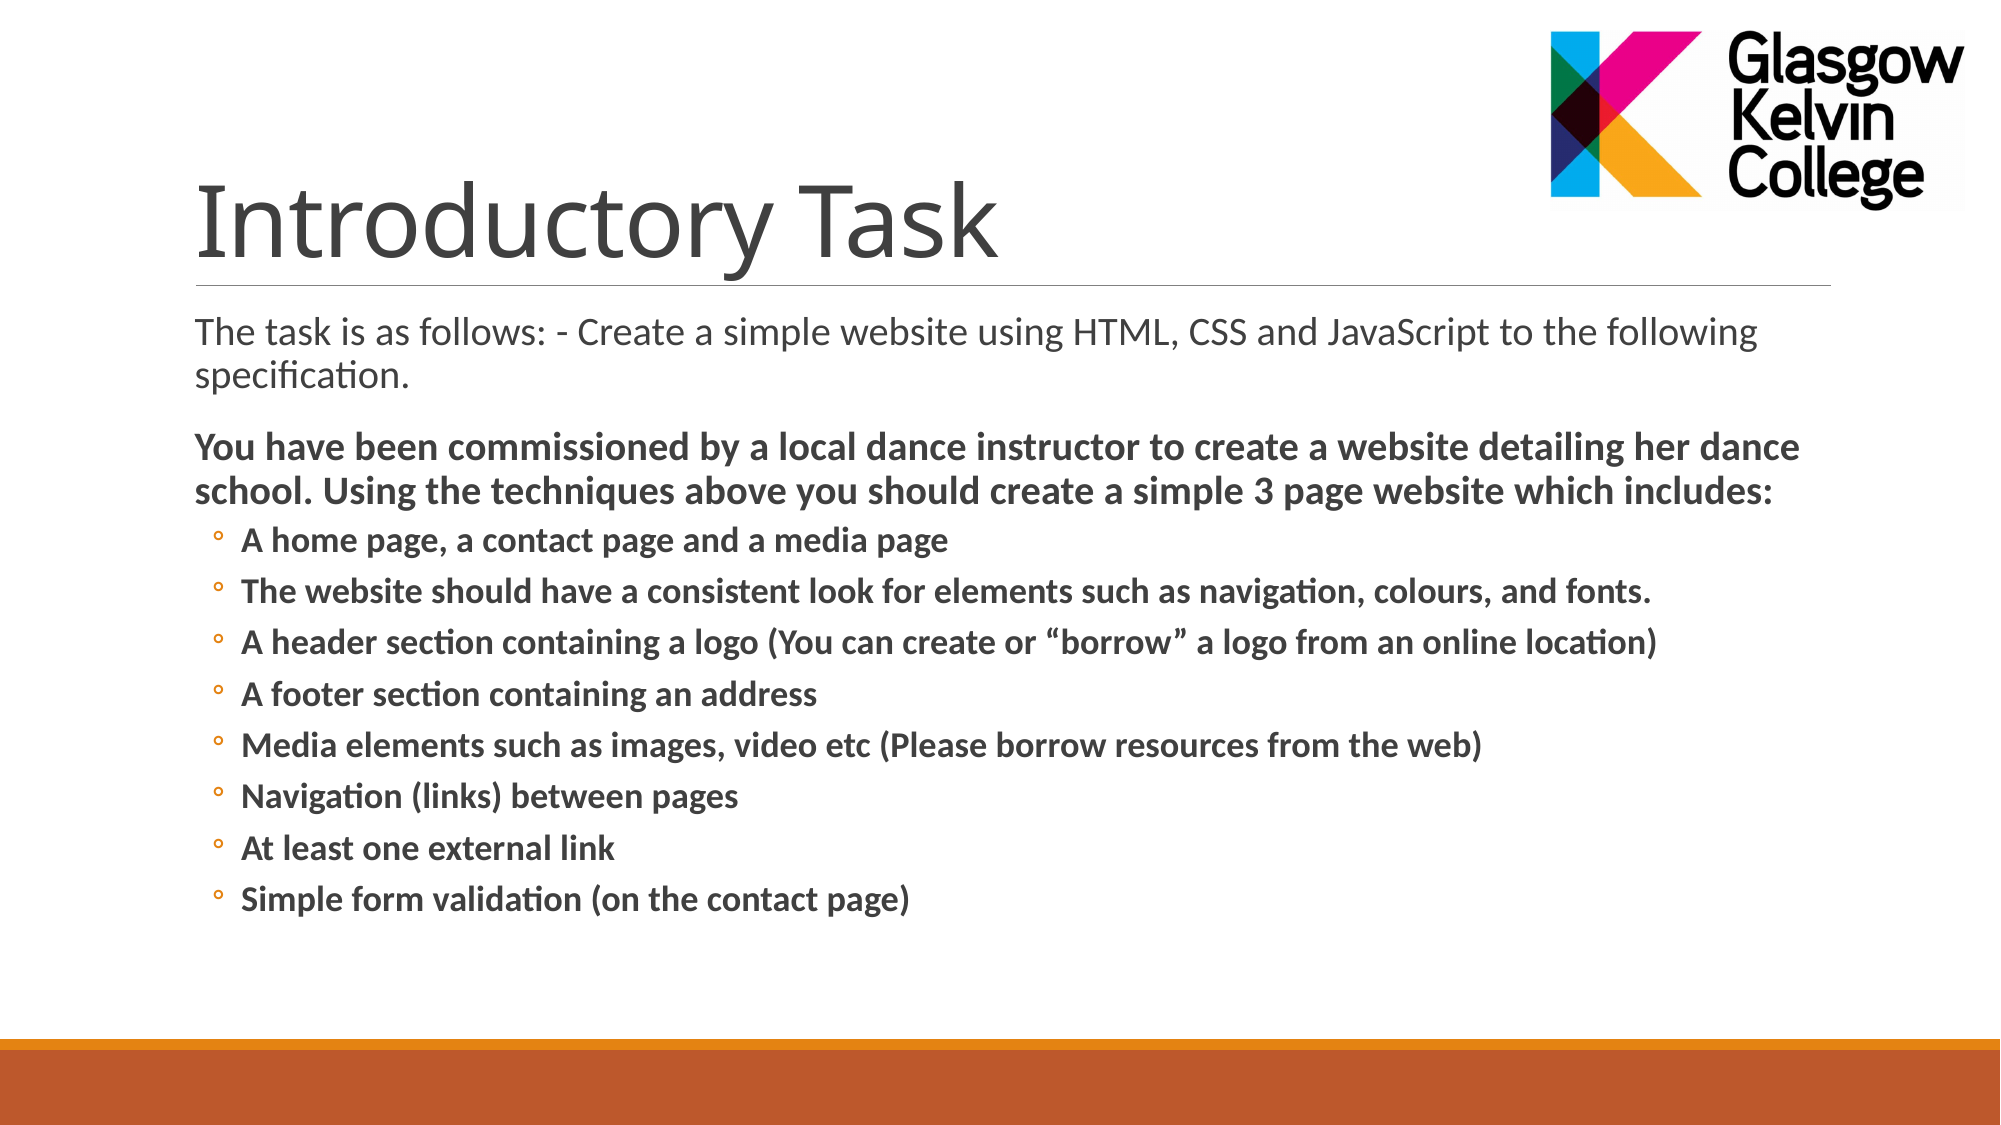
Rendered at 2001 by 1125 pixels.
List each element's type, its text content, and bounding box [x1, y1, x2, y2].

title Introductory Task [180, 47, 1830, 285]
picture [1550, 30, 1965, 211]
list The task is as follows: - Create a simple website using HTML, CSS and JavaScript to the following specification. You have been commissioned by a local dance instructor to create a website detailing her dance school. Using the techniques above you should create a simple 3 page website which includes: A home page, a contact page and a media page The website should have a consistent look for elements such as navigation, colours, and fonts. A header section containing a logo (You can create or “borrow” a logo from an online location) A footer section containing an address Media elements such as images, video etc (Please borrow resources from the web) Navigation (links) between pages At least one external link Simple form validation (on the contact page) [180, 302, 1830, 963]
